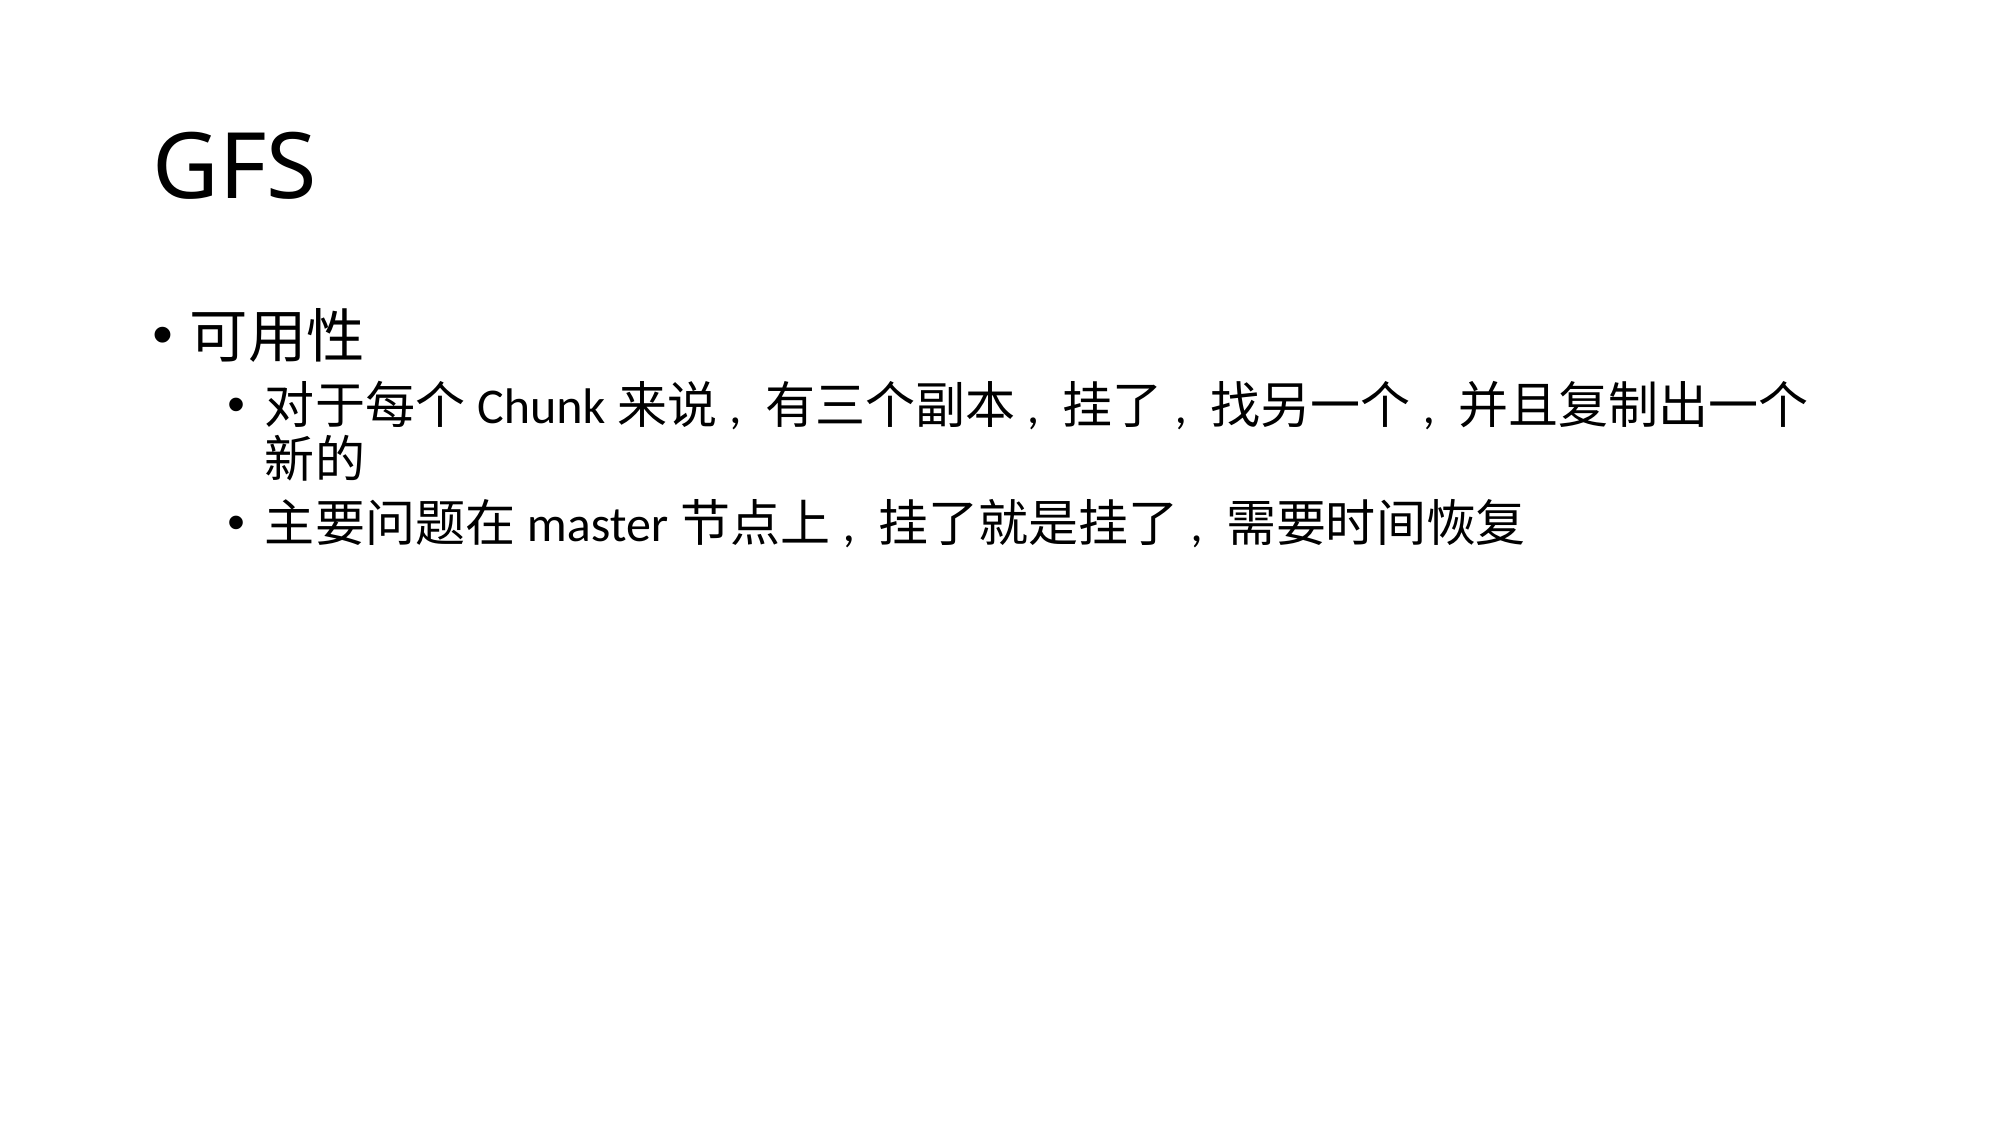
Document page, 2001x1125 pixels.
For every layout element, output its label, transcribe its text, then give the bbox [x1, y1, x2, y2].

title GFS [137, 59, 1863, 278]
list 可用性 对于每个Chunk来说, 有三个副本, 挂了, 找另一个, 并且复制出一个新的 主要问题在master节点上, 挂了就是挂了, 需要时间恢复 [137, 299, 1863, 1014]
